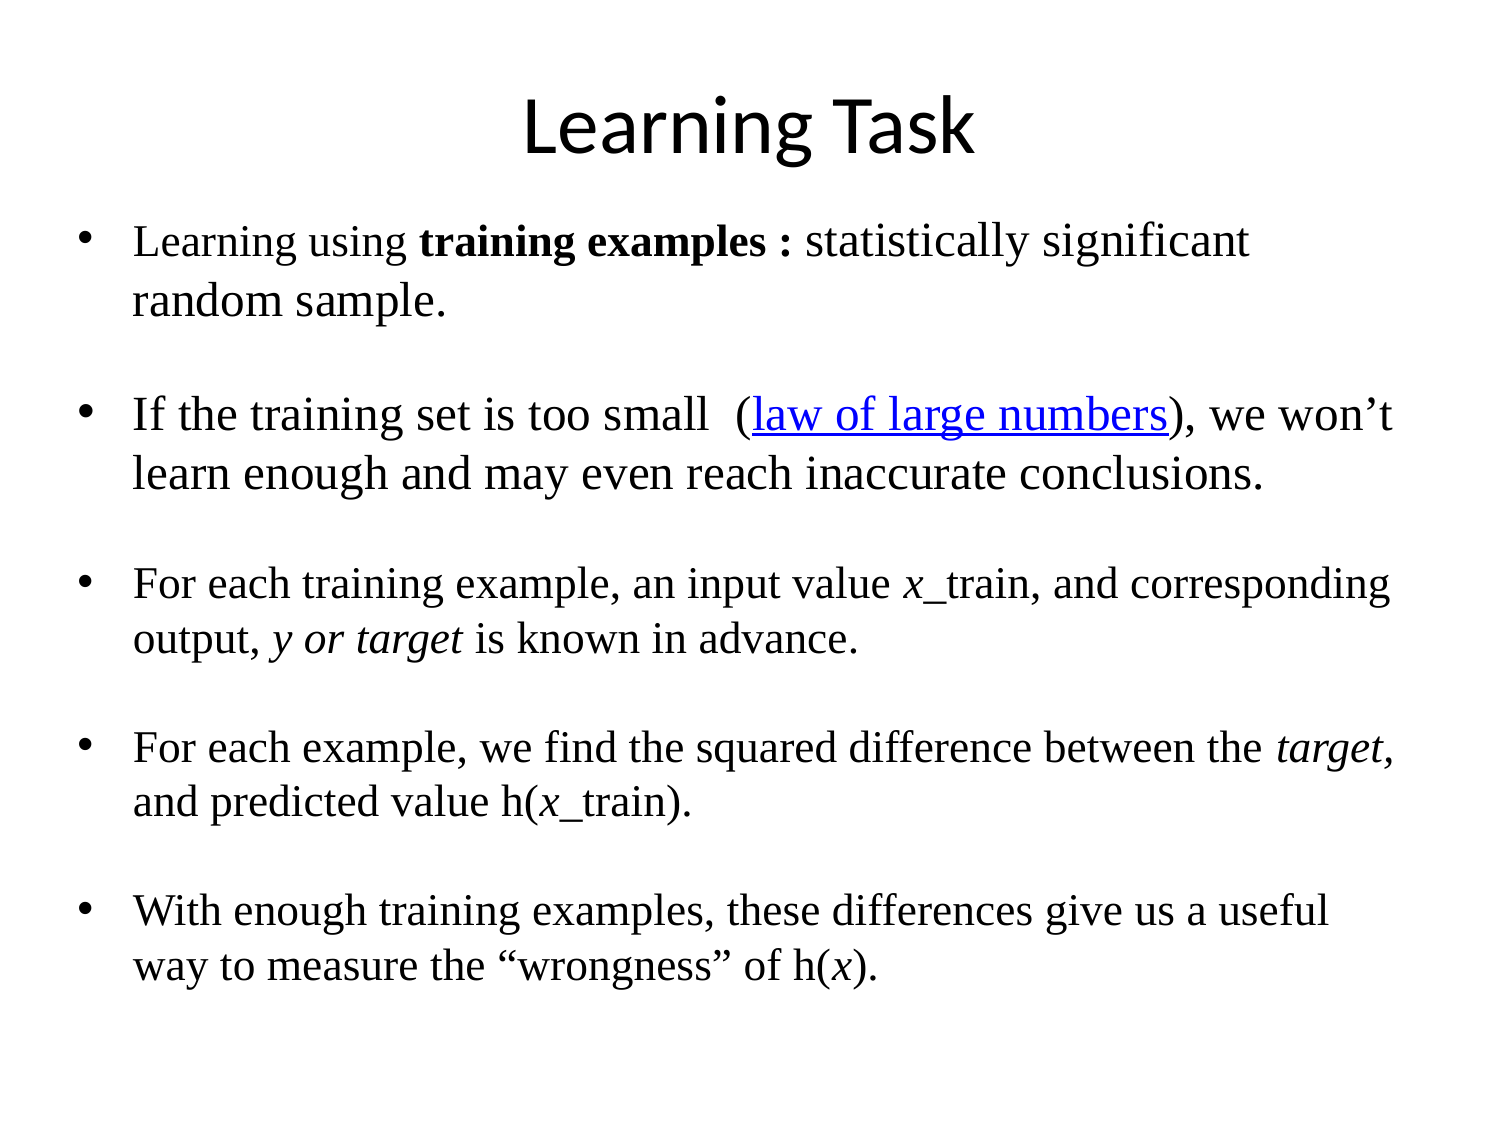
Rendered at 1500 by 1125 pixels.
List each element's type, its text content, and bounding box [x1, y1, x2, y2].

text_box Learning Task [99, 62, 1400, 178]
list Learning using training examples : statistically significant random sample. If the training set is too small (law of large numbers), we won’t learn enough and may even reach inaccurate conclusions. For each training example, an input value x_train, and corresponding output, y or target is known in advance. For each example, we find the squared difference between the target, and predicted value h(x_train). With enough training examples, these differences give us a useful way to measure the “wrongness” of h(x). [62, 200, 1413, 1038]
